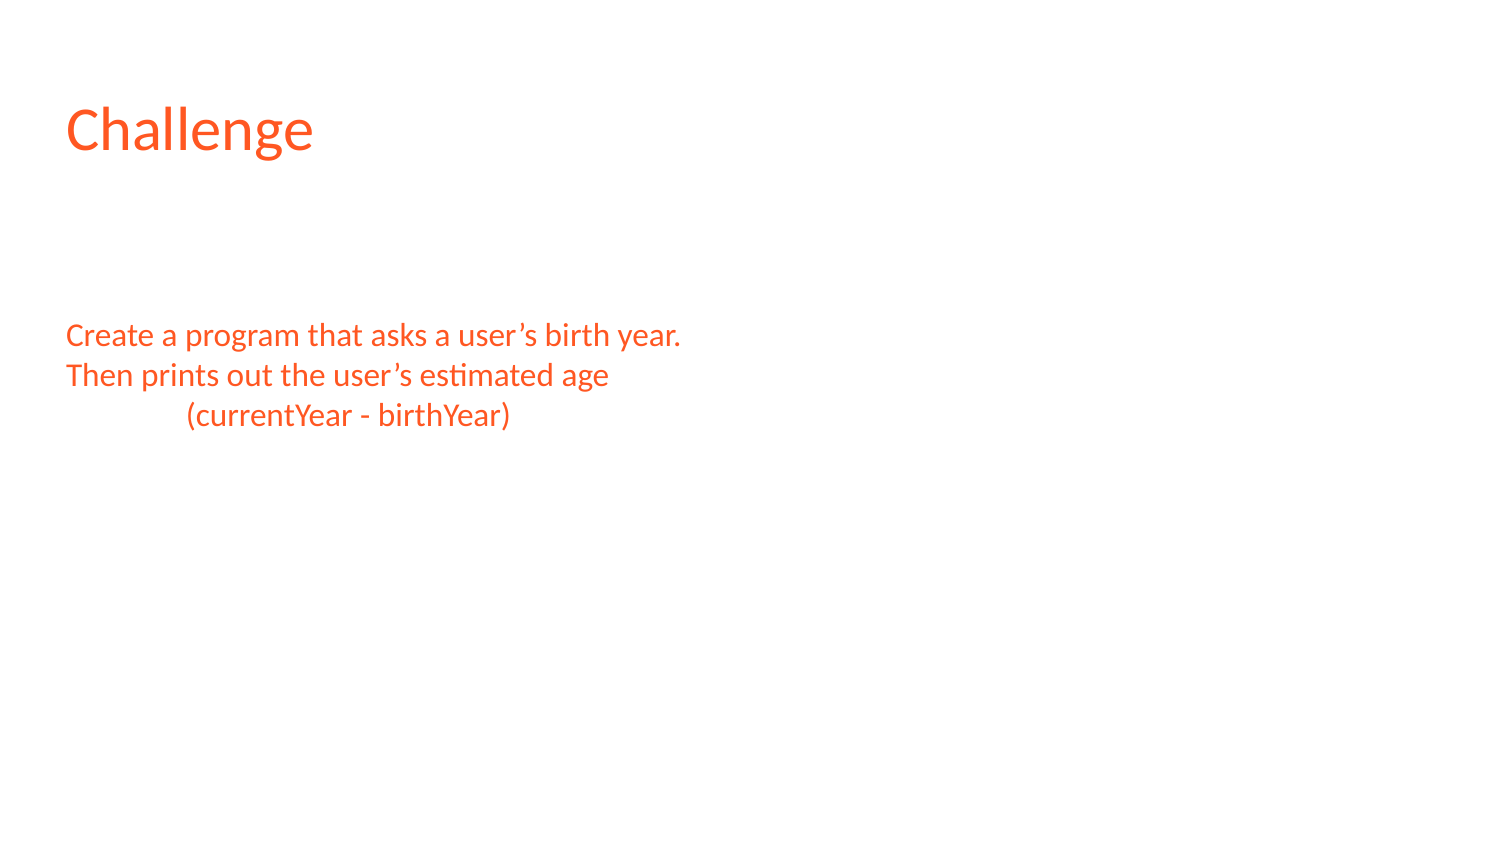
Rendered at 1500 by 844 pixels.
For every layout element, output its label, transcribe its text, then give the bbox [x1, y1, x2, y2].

title Challenge Create a program that asks a user’s birth year. Then prints out the user’s estimated age (currentYear - birthYear) [51, 72, 1449, 167]
